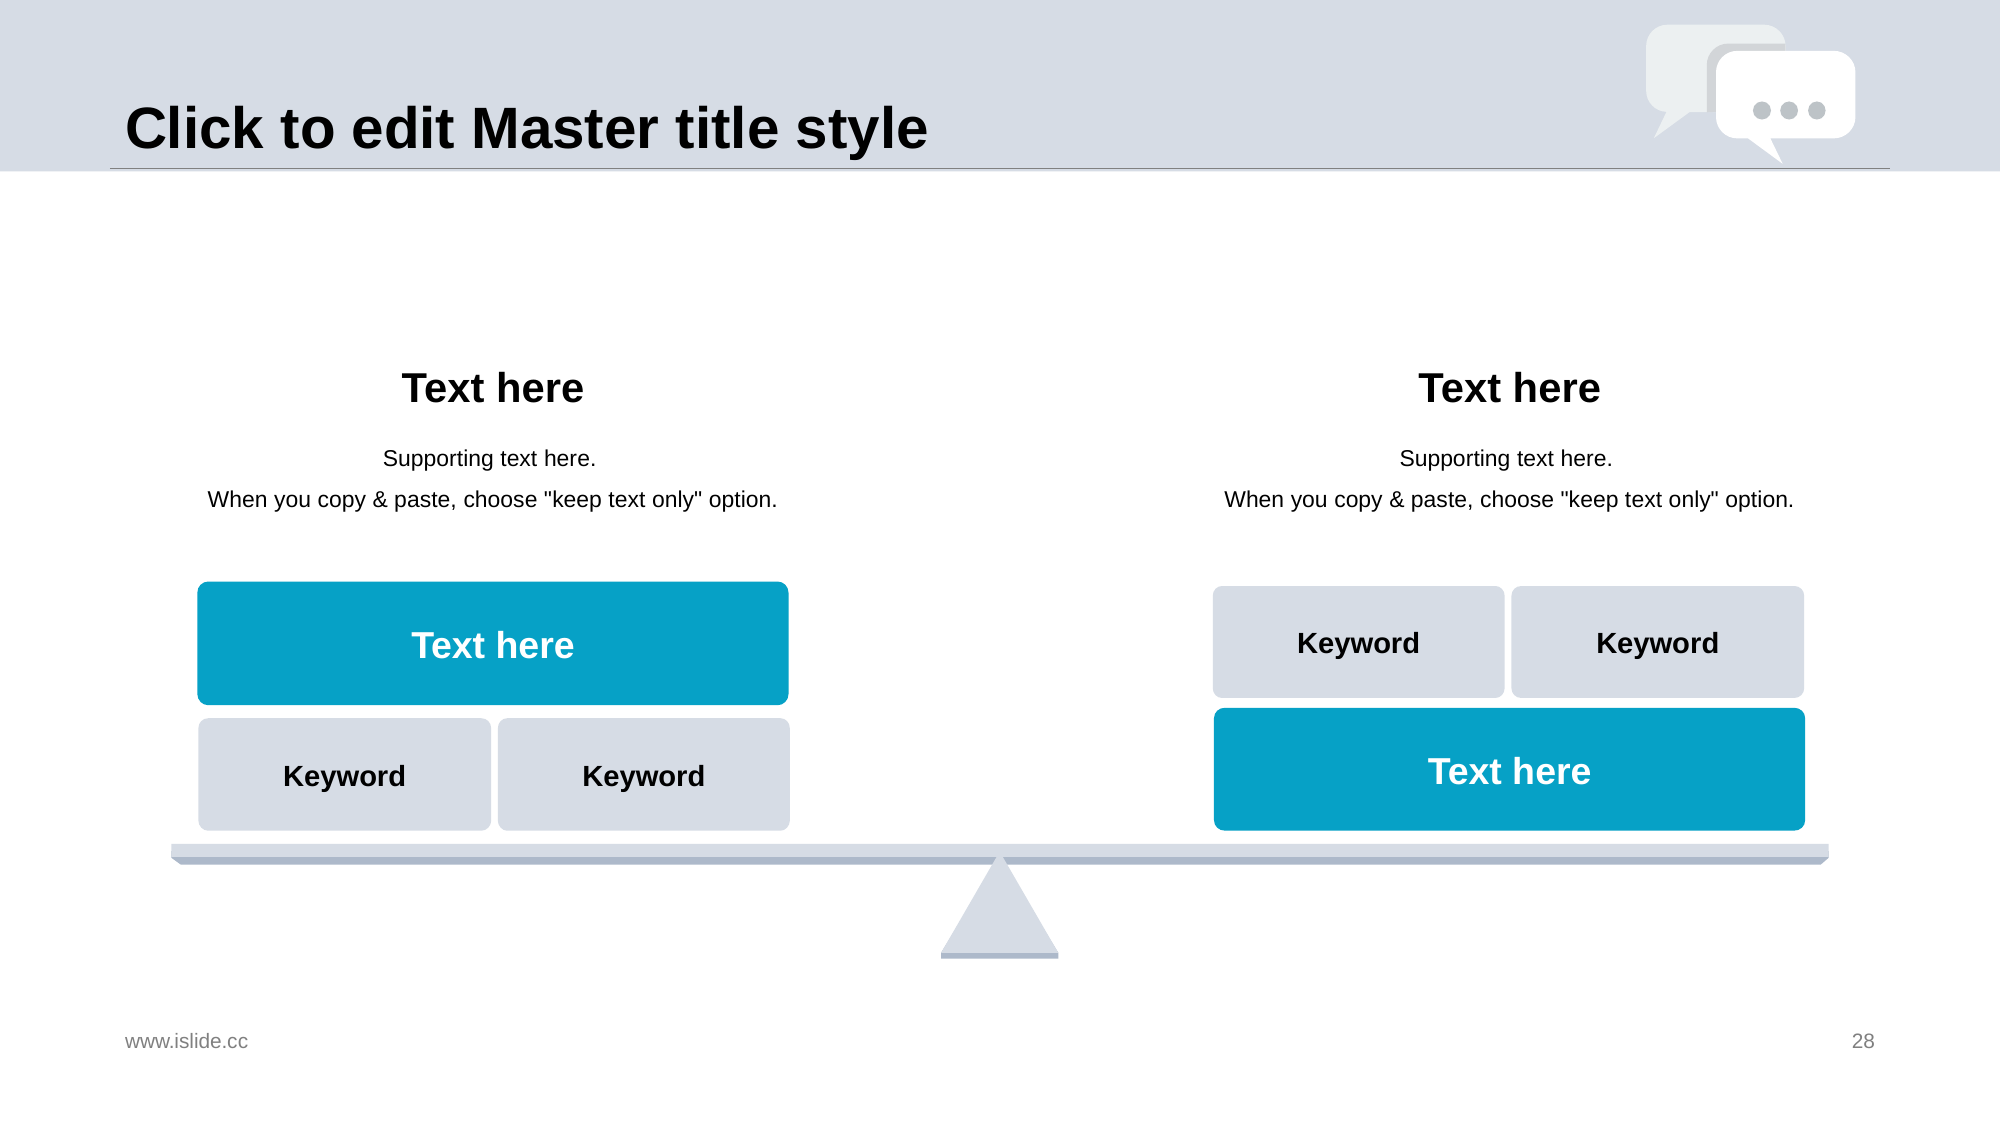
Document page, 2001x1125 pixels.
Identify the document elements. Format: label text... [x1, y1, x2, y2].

footer www.islide.cc [109, 1023, 790, 1058]
slide_number 28 [1412, 1023, 1890, 1058]
title Click to edit Master title style [109, 0, 1890, 169]
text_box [171, 349, 1829, 959]
